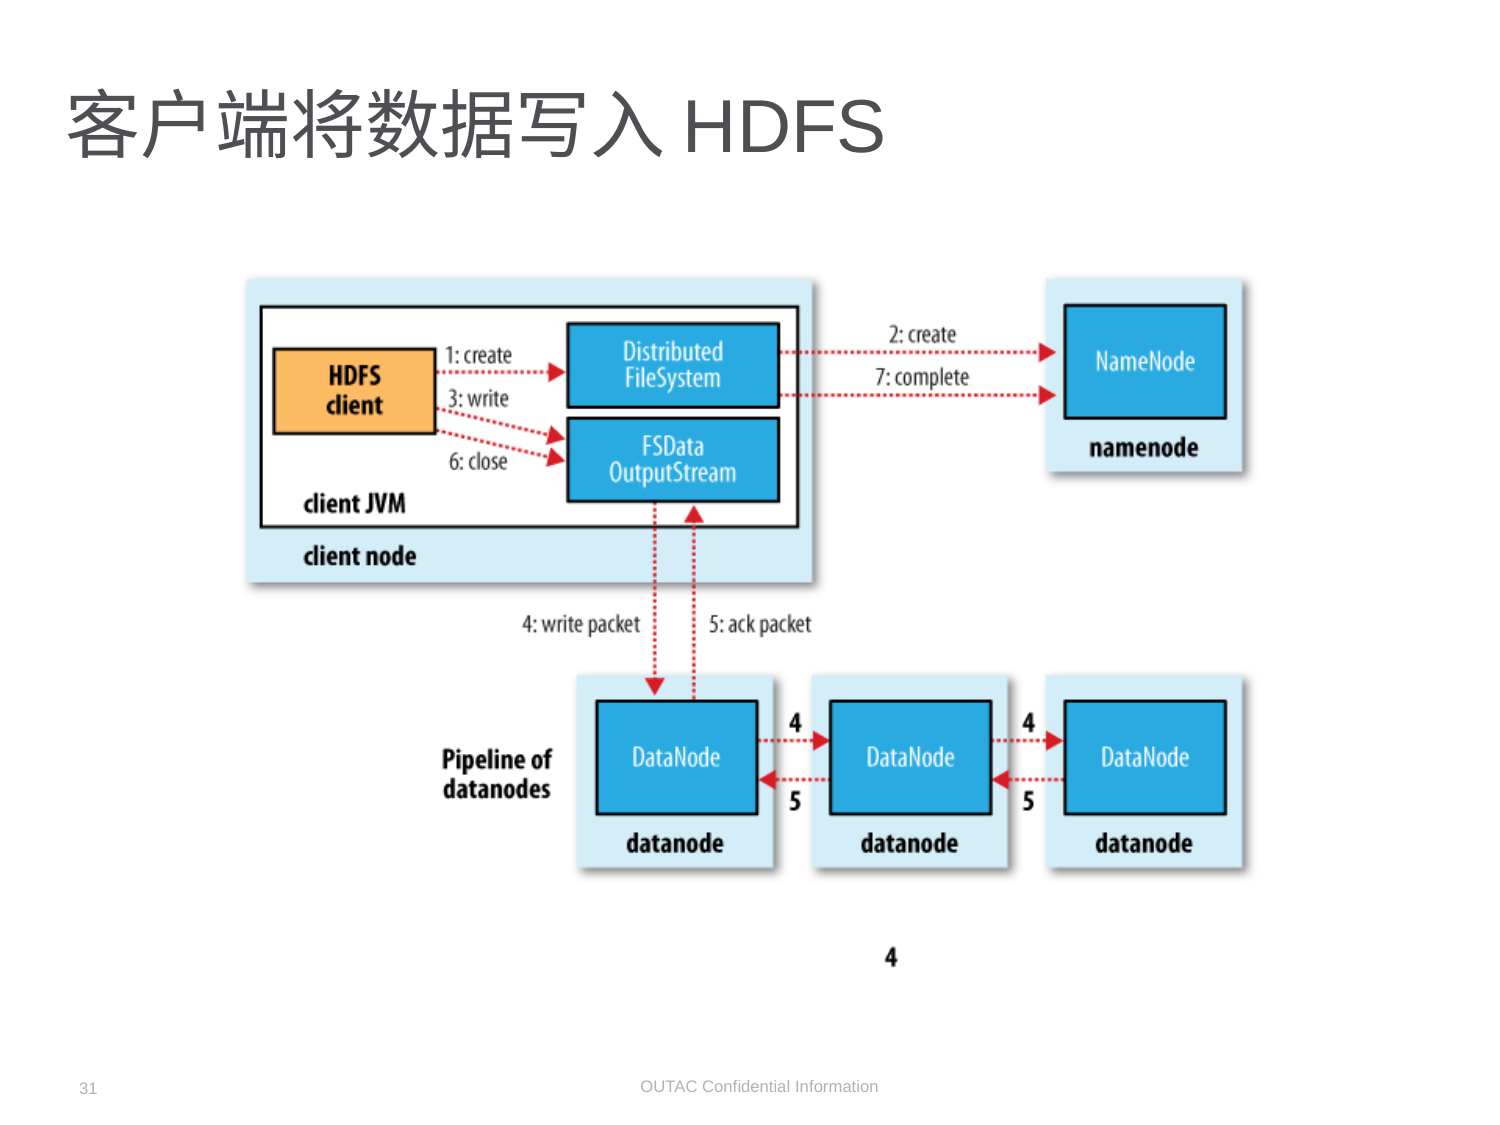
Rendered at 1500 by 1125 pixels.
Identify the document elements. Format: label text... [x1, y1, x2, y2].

picture [237, 270, 1262, 976]
slide_number 31 [64, 1070, 415, 1111]
title 客户端将数据写入HDFS [50, 24, 1450, 175]
